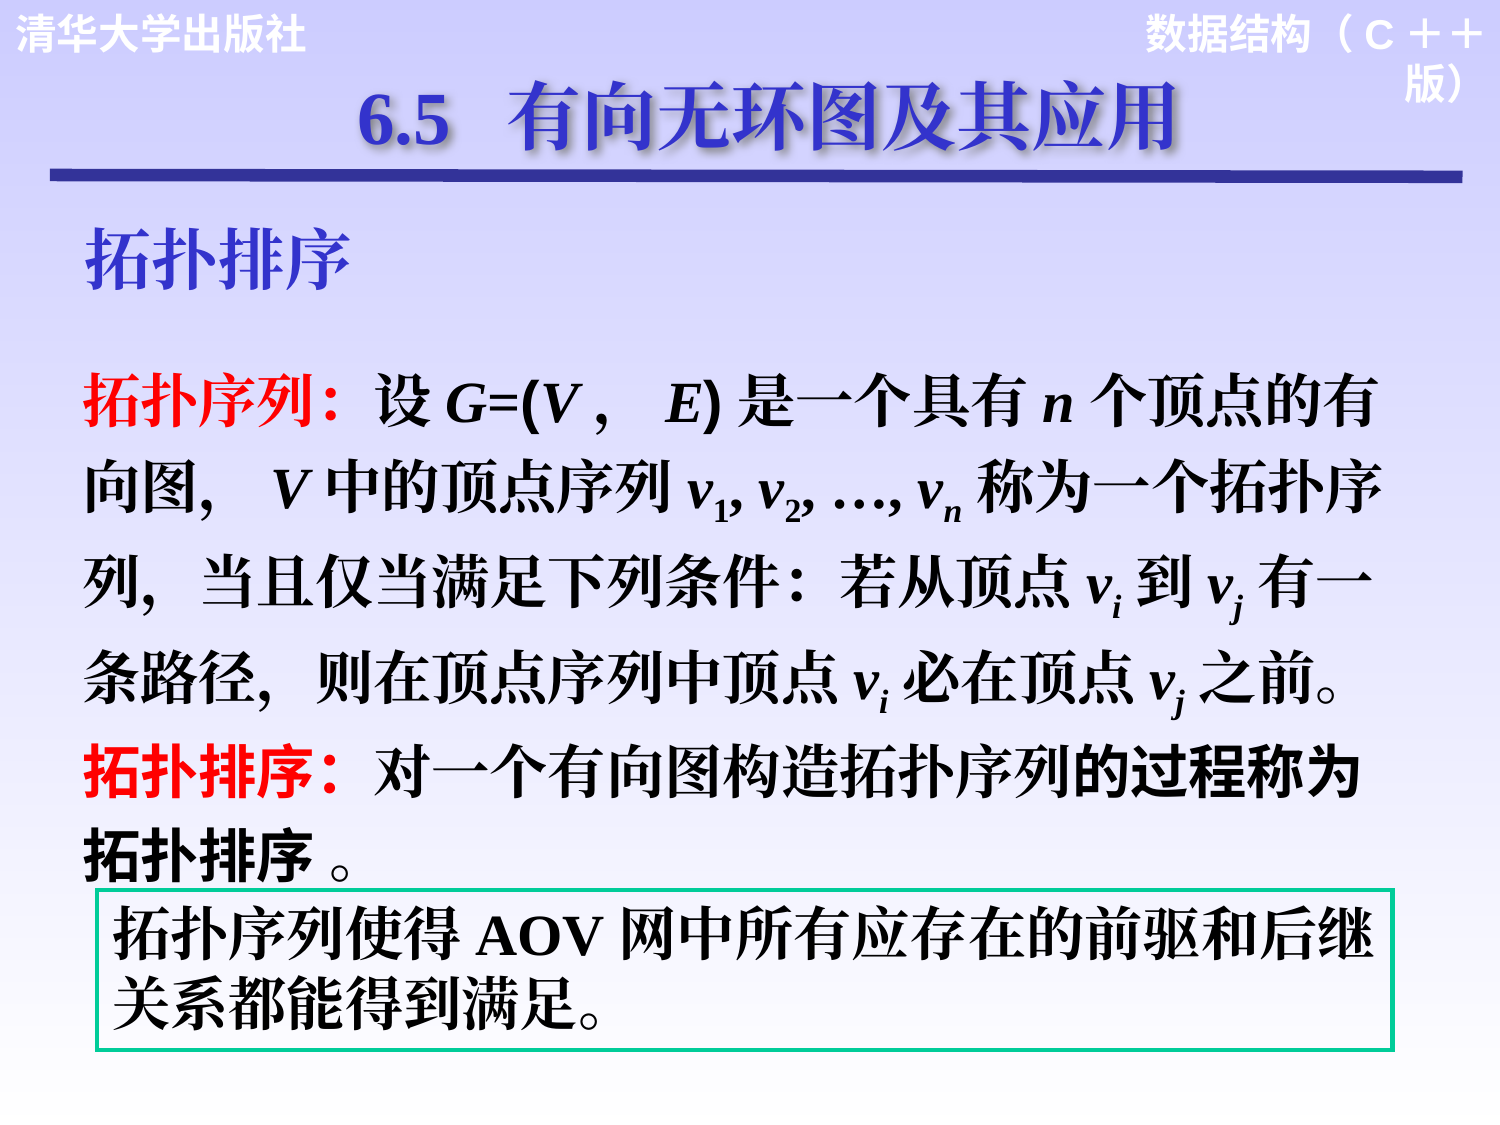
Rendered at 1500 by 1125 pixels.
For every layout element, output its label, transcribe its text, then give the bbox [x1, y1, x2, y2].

text_box 拓扑序列使得AOV网中所有应存在的前驱和后继关系都能得到满足。 [97, 890, 1393, 1050]
text_box 拓扑序列：设G=(V，E)是一个具有n个顶点的有向图，V中的顶点序列v1, v2, …, vn称为一个拓扑序列，当且仅当满足下列条件：若从顶点vi到vj有一条路径，则在顶点序列中顶点vi必在顶点vj之前。 拓扑排序：对一个有向图构造拓扑序列的过程称为拓扑排序 。 [67, 342, 1418, 863]
text_box 6.5 有向无环图及其应用 [342, 62, 1213, 168]
text_box 拓扑排序 [70, 210, 1047, 306]
